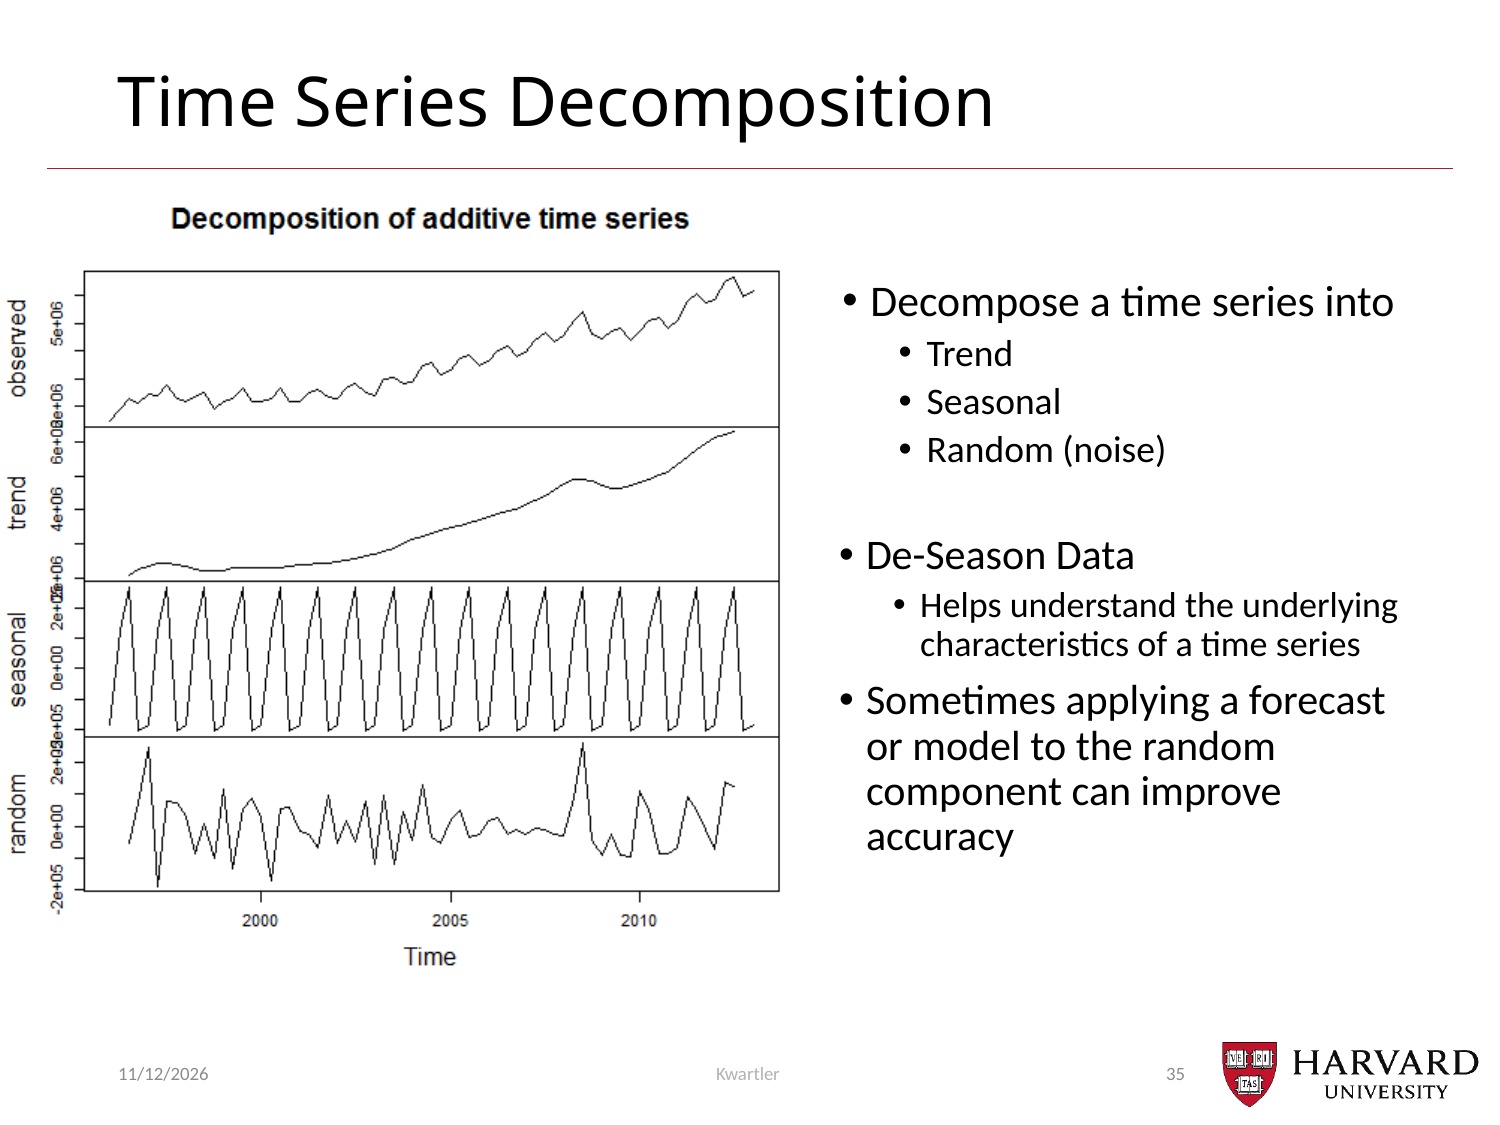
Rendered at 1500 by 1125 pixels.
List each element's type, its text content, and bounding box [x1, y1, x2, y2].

picture [0, 187, 798, 982]
list Decompose a time series into Trend Seasonal Random (noise) [827, 271, 1447, 500]
slide_number 35 [1059, 1042, 1200, 1103]
picture [1200, 1024, 1500, 1125]
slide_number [103, 1042, 441, 1103]
title Time Series Decomposition [103, 59, 1397, 157]
footer Kwartler [496, 1042, 1004, 1103]
text_box De-Season Data Helps understand the underlying characteristics of a time series Sometimes applying a forecast or model to the random component can improve accuracy [824, 526, 1443, 870]
